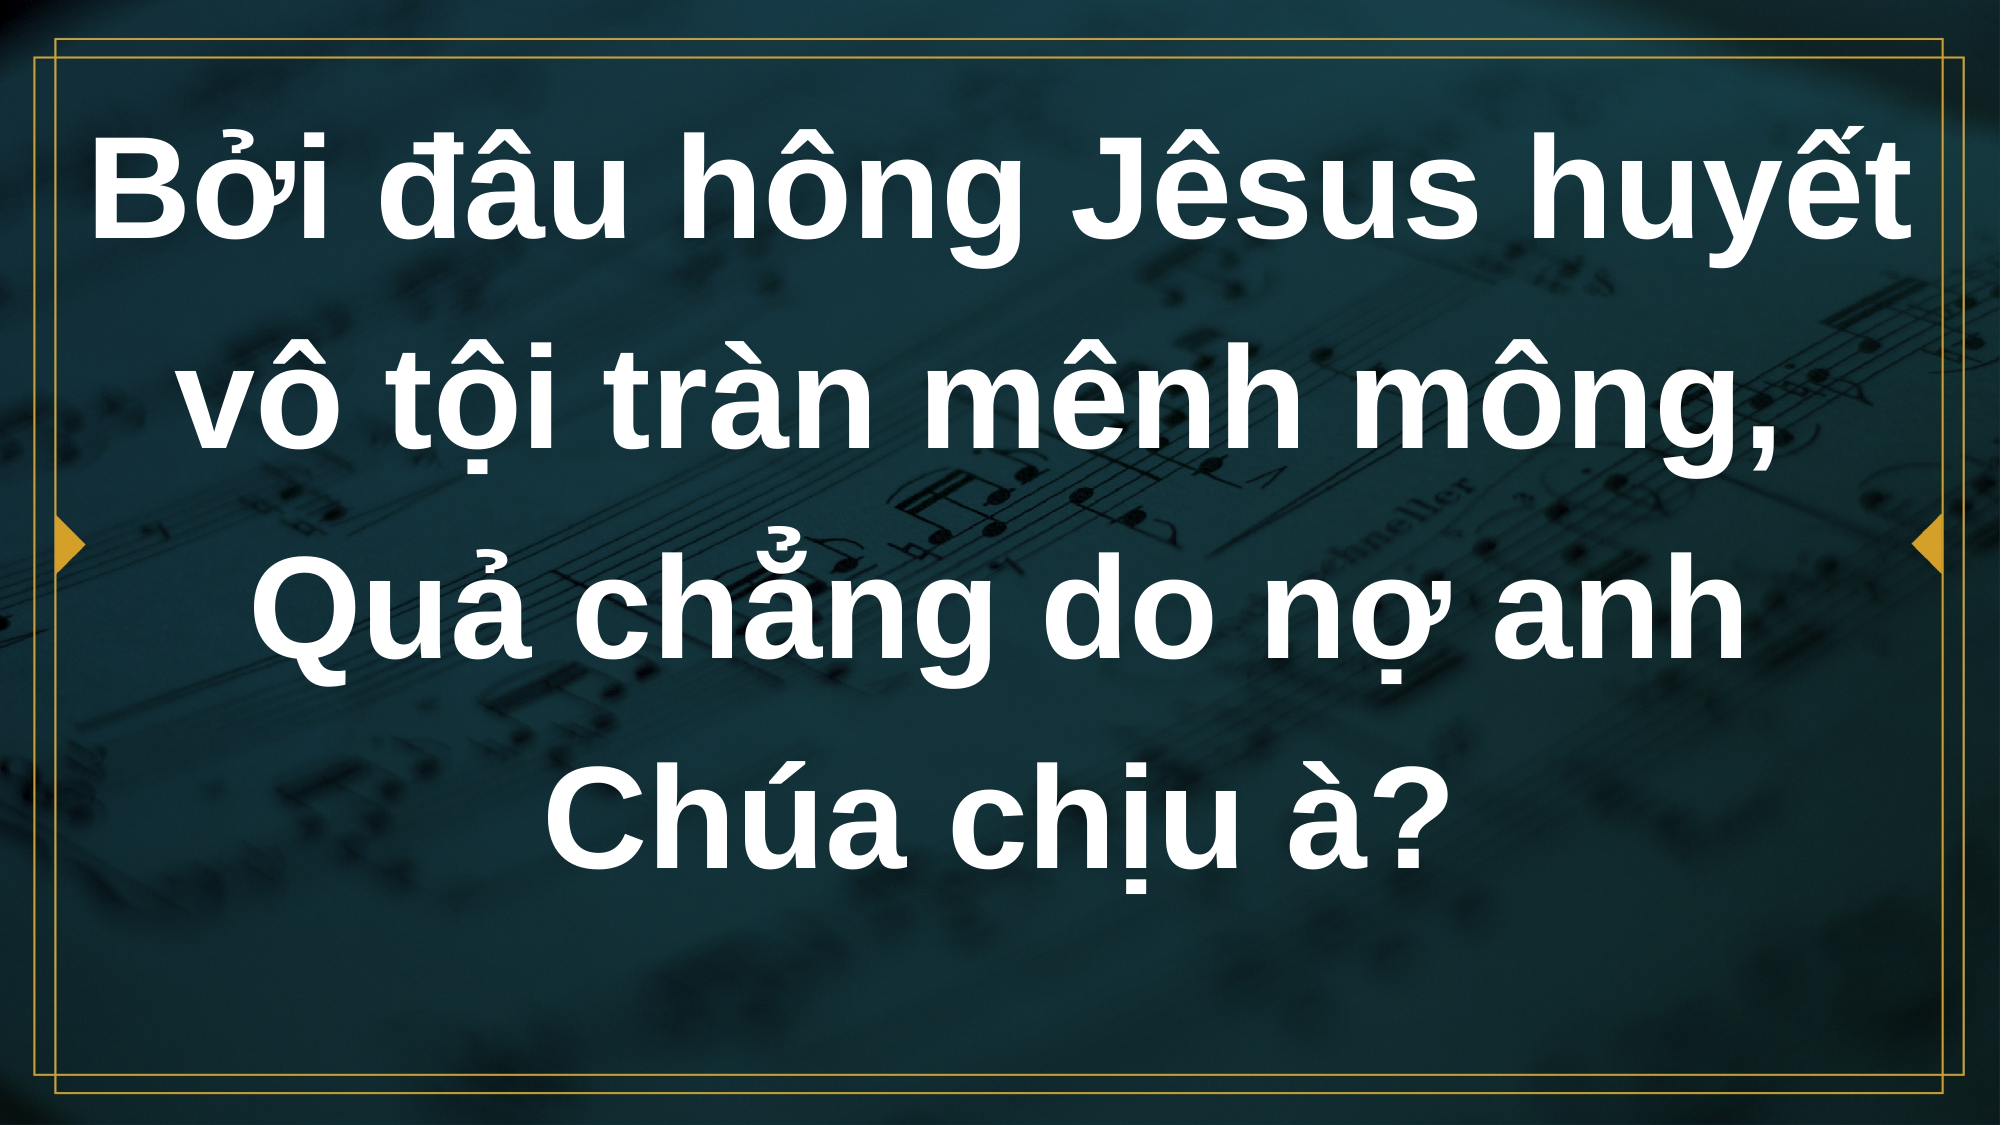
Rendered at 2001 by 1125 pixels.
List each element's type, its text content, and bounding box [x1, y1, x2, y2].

picture [0, 0, 2000, 1125]
title Bởi đâu hông Jêsus huyết vô tội tràn mênh mông, Quả chẳng do nợ anh Chúa chịu à? [55, 53, 1945, 1077]
